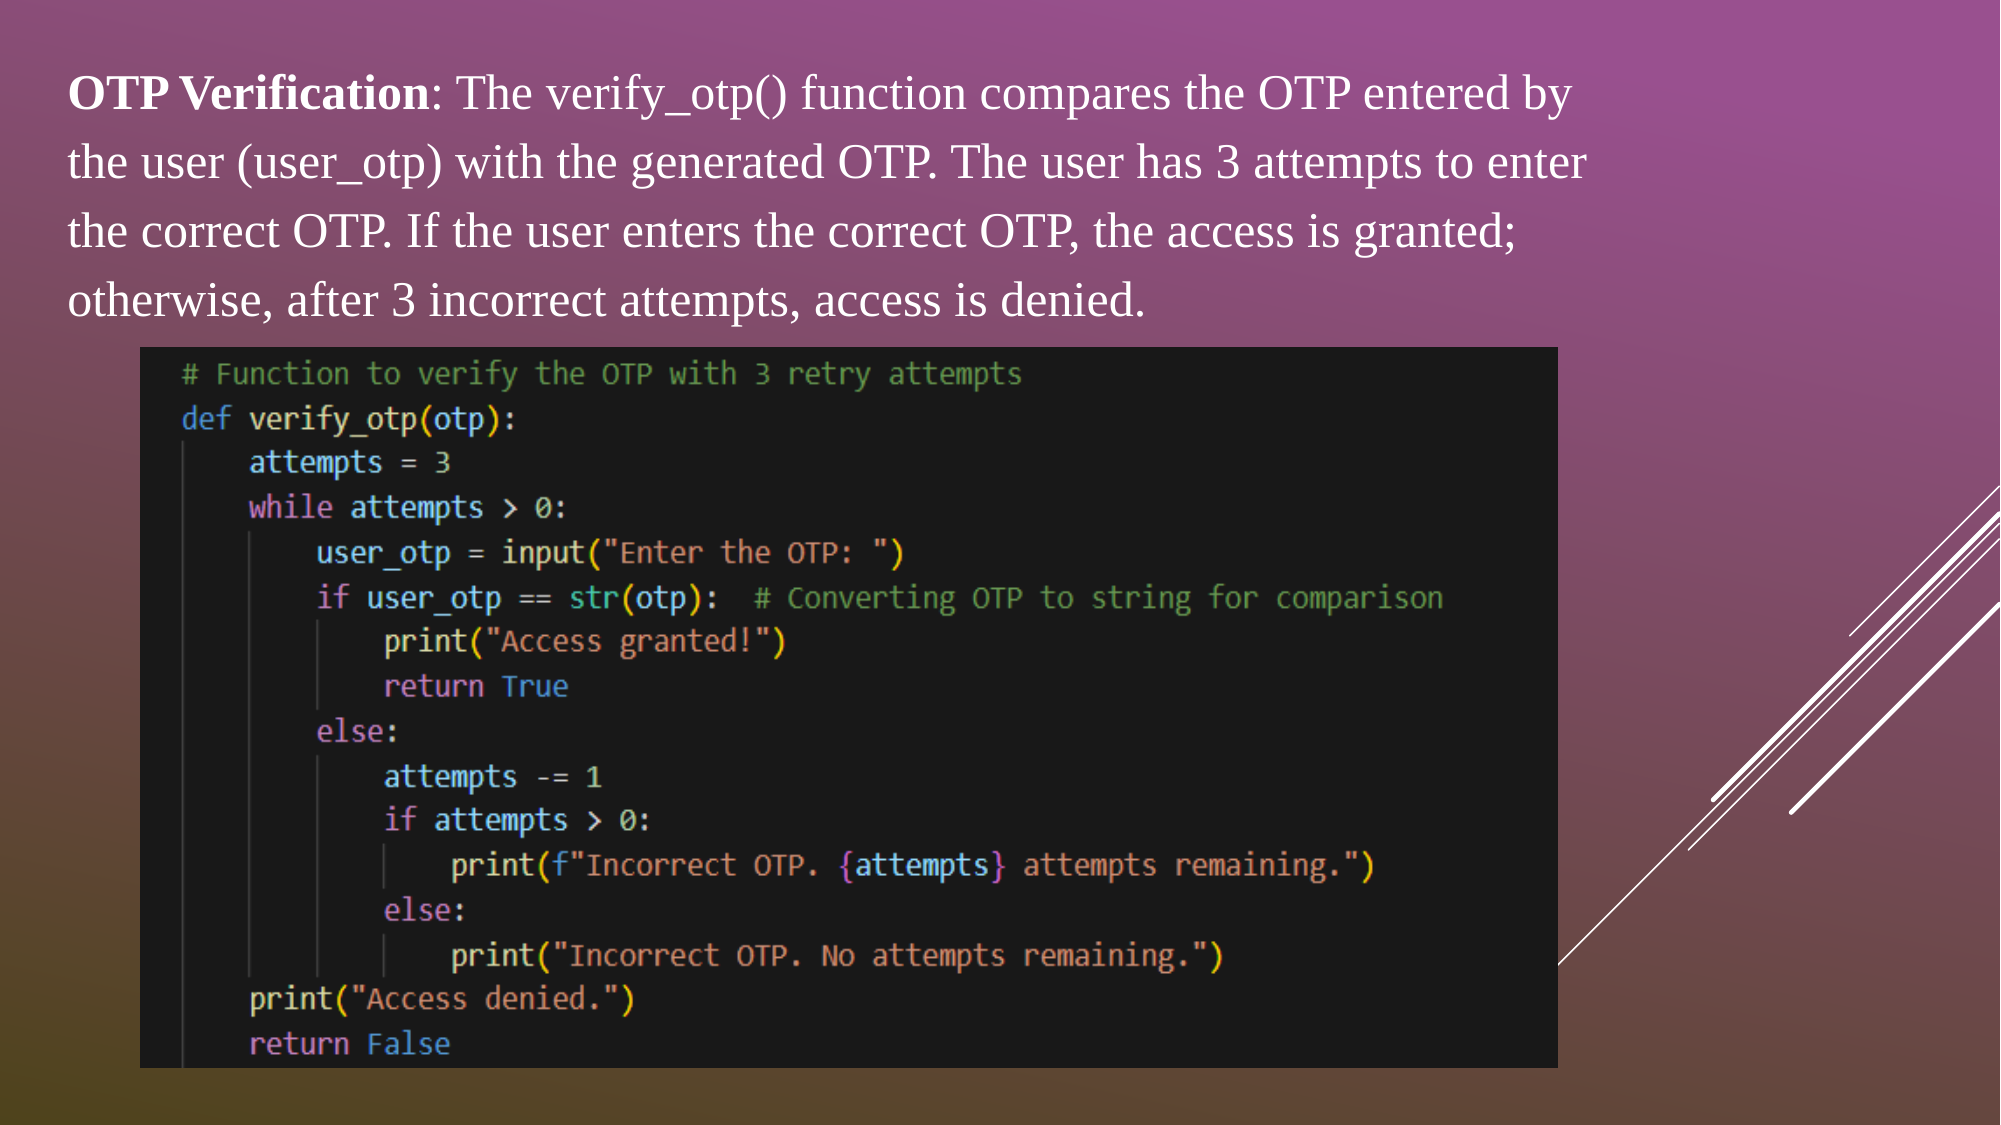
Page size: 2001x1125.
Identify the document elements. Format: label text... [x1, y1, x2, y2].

picture [140, 347, 1558, 1068]
text_box OTP Verification: The verify_otp() function compares the OTP entered by the user (user_otp) with the generated OTP. The user has 3 attempts to enter the correct OTP. If the user enters the correct OTP, the access is granted; otherwise, after 3 incorrect attempts, access is denied. [52, 43, 1606, 334]
